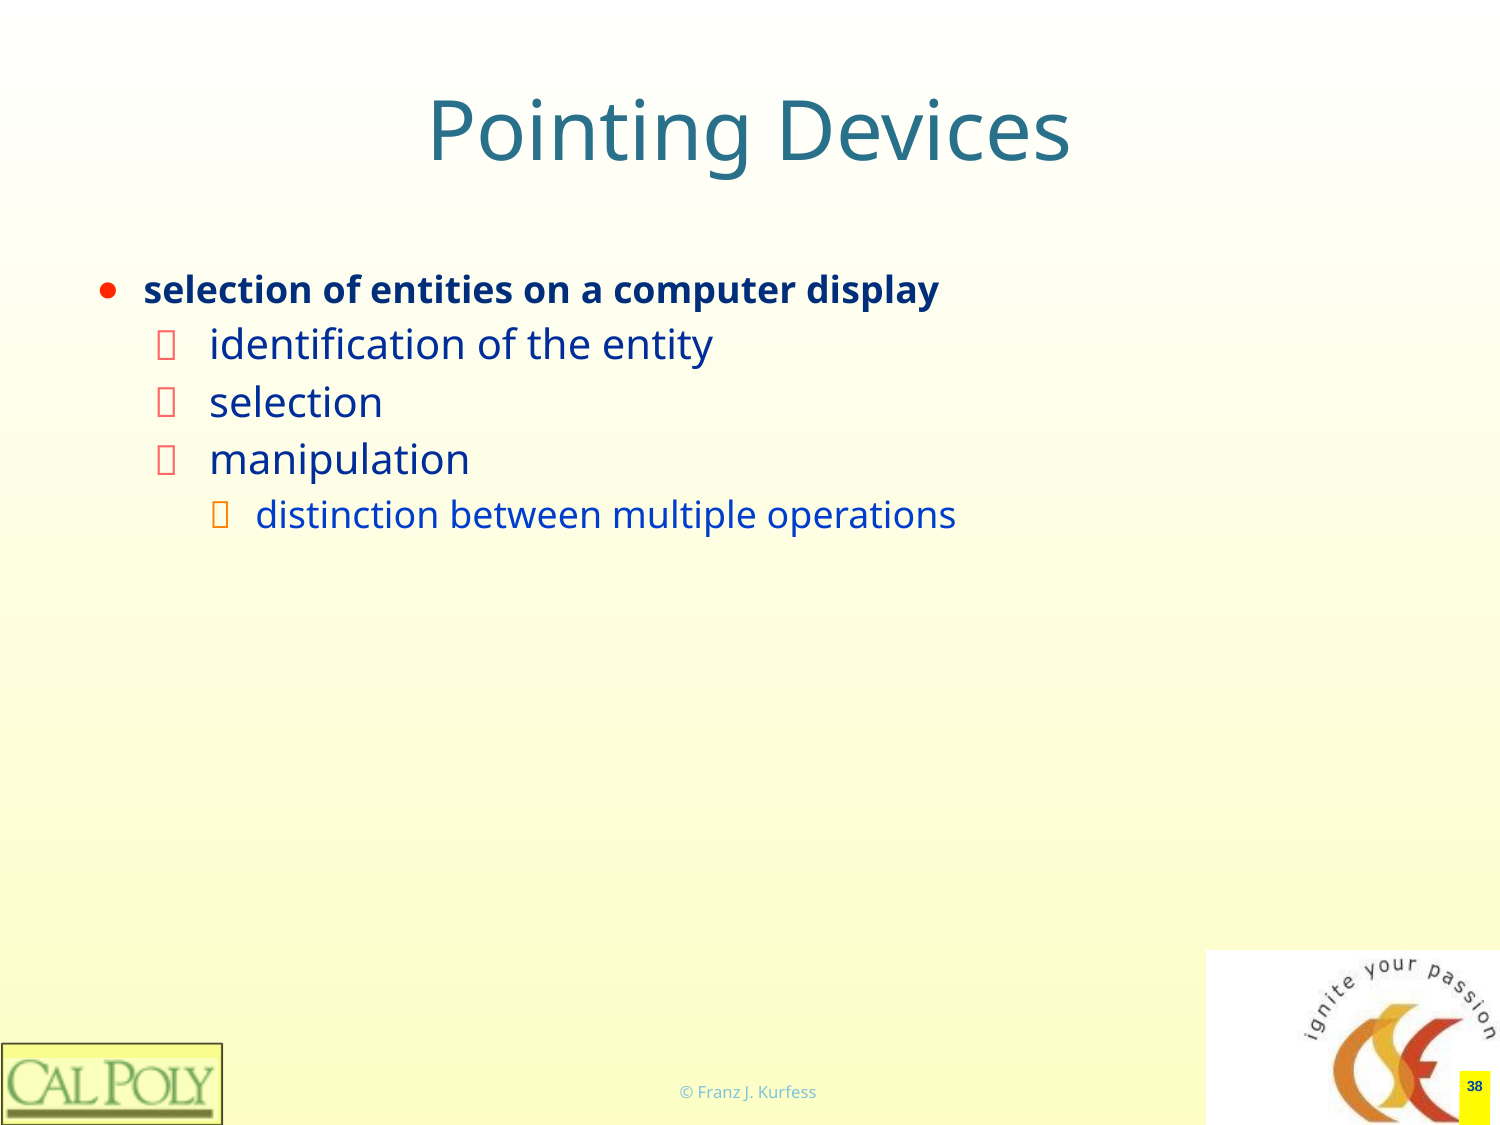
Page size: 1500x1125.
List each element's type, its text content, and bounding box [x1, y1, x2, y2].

list selection of entities on a computer display identification of the entity selection manipulation distinction between multiple operations [90, 264, 1410, 1048]
picture [1206, 950, 1500, 1125]
slide_number ‹#› [1459, 1070, 1491, 1125]
title Pointing Devices [90, 0, 1410, 255]
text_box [1, 1043, 223, 1125]
